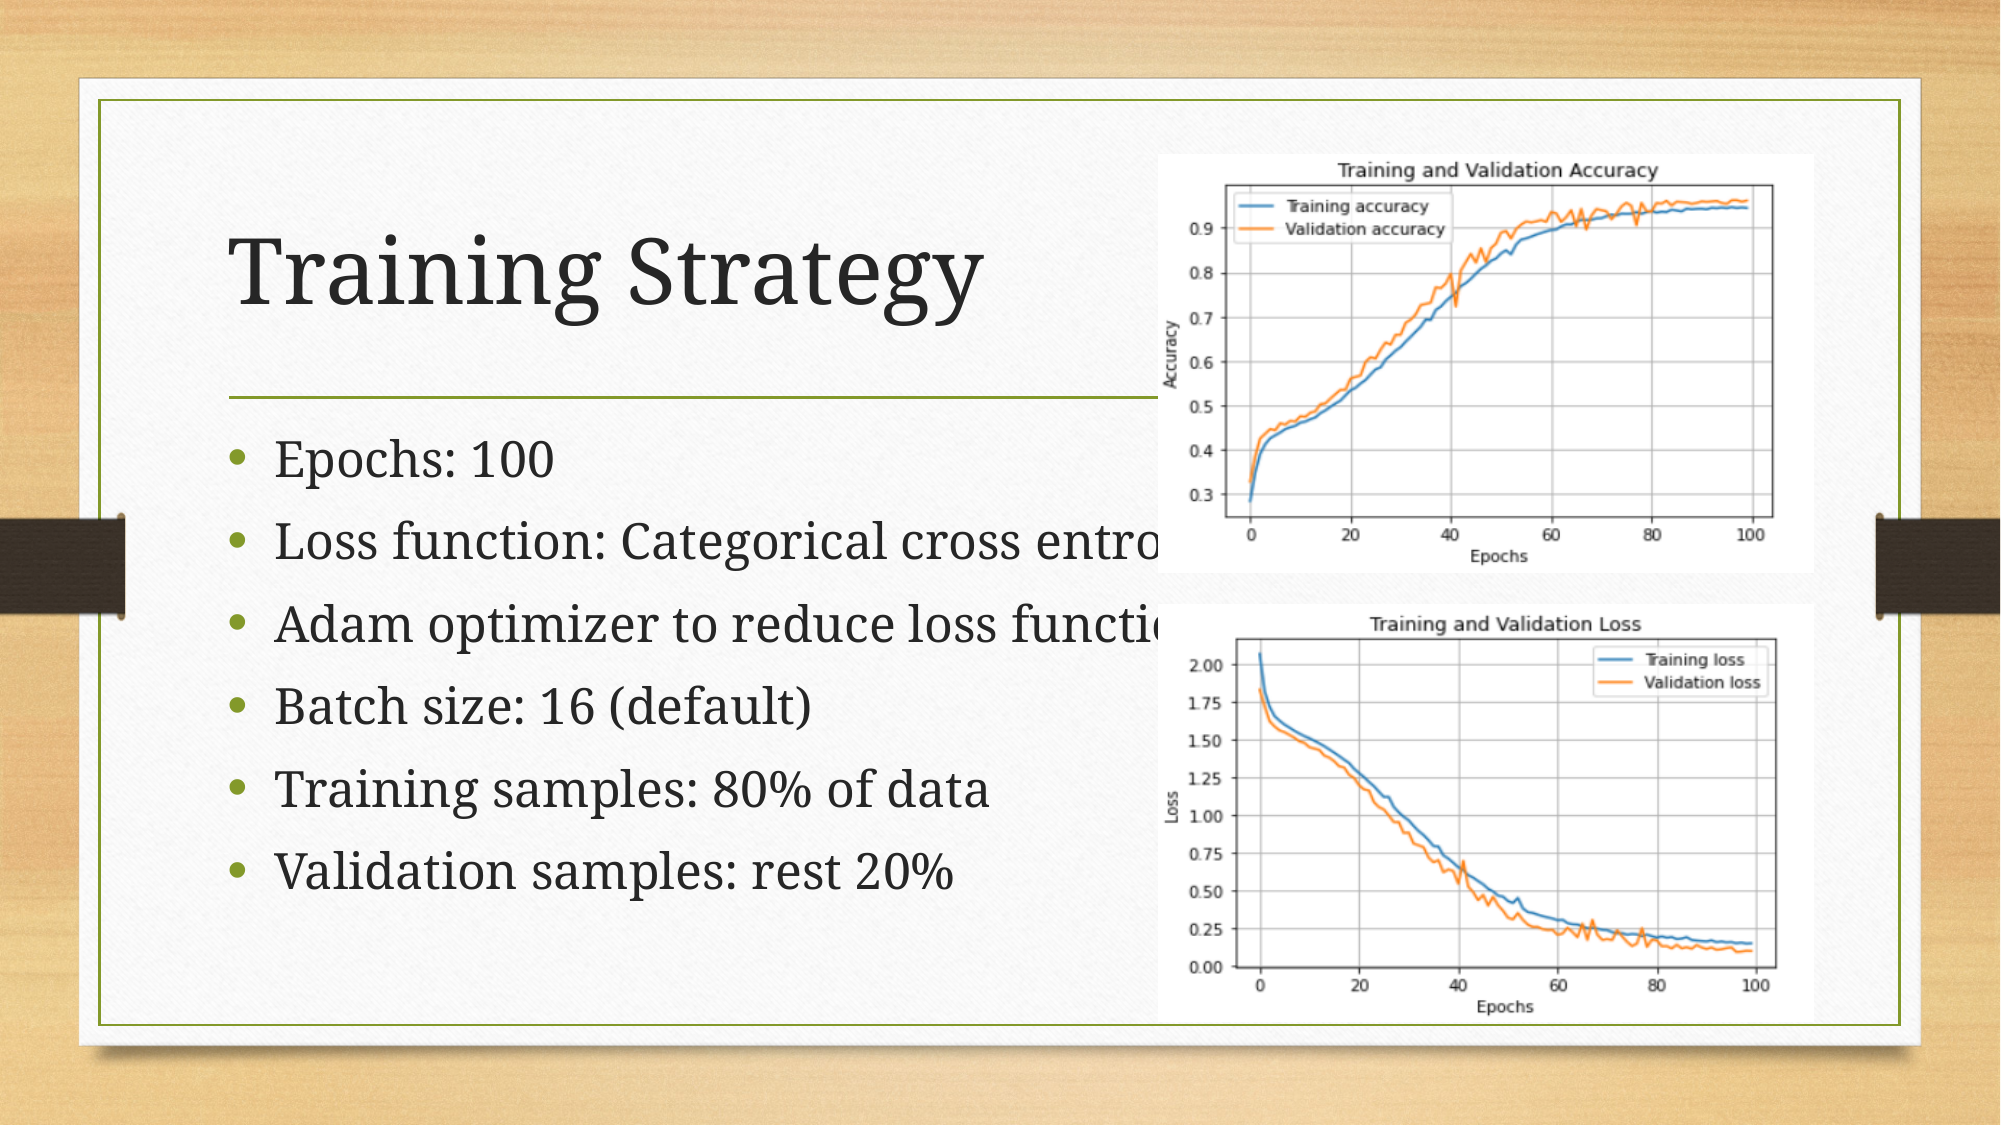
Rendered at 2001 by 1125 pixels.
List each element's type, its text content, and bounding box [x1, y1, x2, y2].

title Training Strategy [212, 161, 1158, 375]
list Epochs: 100 Loss function: Categorical cross entropy Adam optimizer to reduce loss function Batch size: 16 (default) Training samples: 80% of data Validation samples: rest 20% [212, 419, 1788, 964]
picture [0, 0, 2001, 1125]
